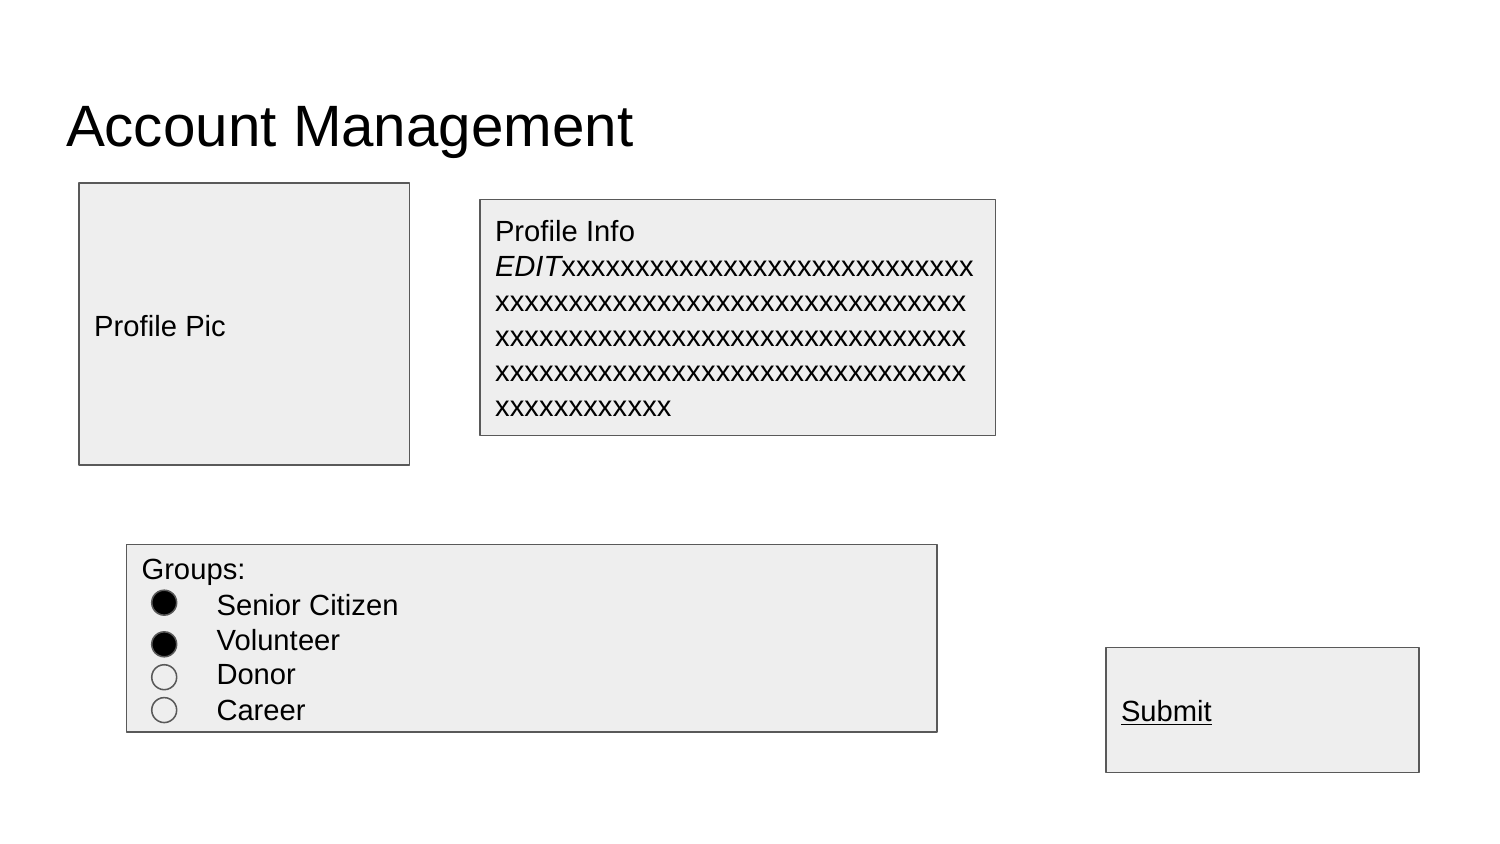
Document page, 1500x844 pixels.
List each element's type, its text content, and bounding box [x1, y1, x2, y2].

text_box [151, 697, 177, 723]
text_box Profile Pic [79, 183, 410, 466]
text_box Groups: Senior Citizen Volunteer Donor Career [126, 544, 938, 733]
text_box [151, 631, 177, 657]
text_box [151, 590, 177, 616]
text_box [151, 664, 177, 690]
text_box Profile Info EDITxxxxxxxxxxxxxxxxxxxxxxxxxxxxxxxxxxxxxxxxxxxxxxxxxxxxxxxxxxxxxxxxxxxxxxxxxxxxxxxxxxxxxxxxxxxxxxxxxxxxxxxxxxxxxxxxxxxxxxxxxxxxxxxxxxxxxxxx [480, 199, 996, 436]
title Account Management [51, 72, 1449, 167]
text_box Submit [1106, 647, 1419, 773]
